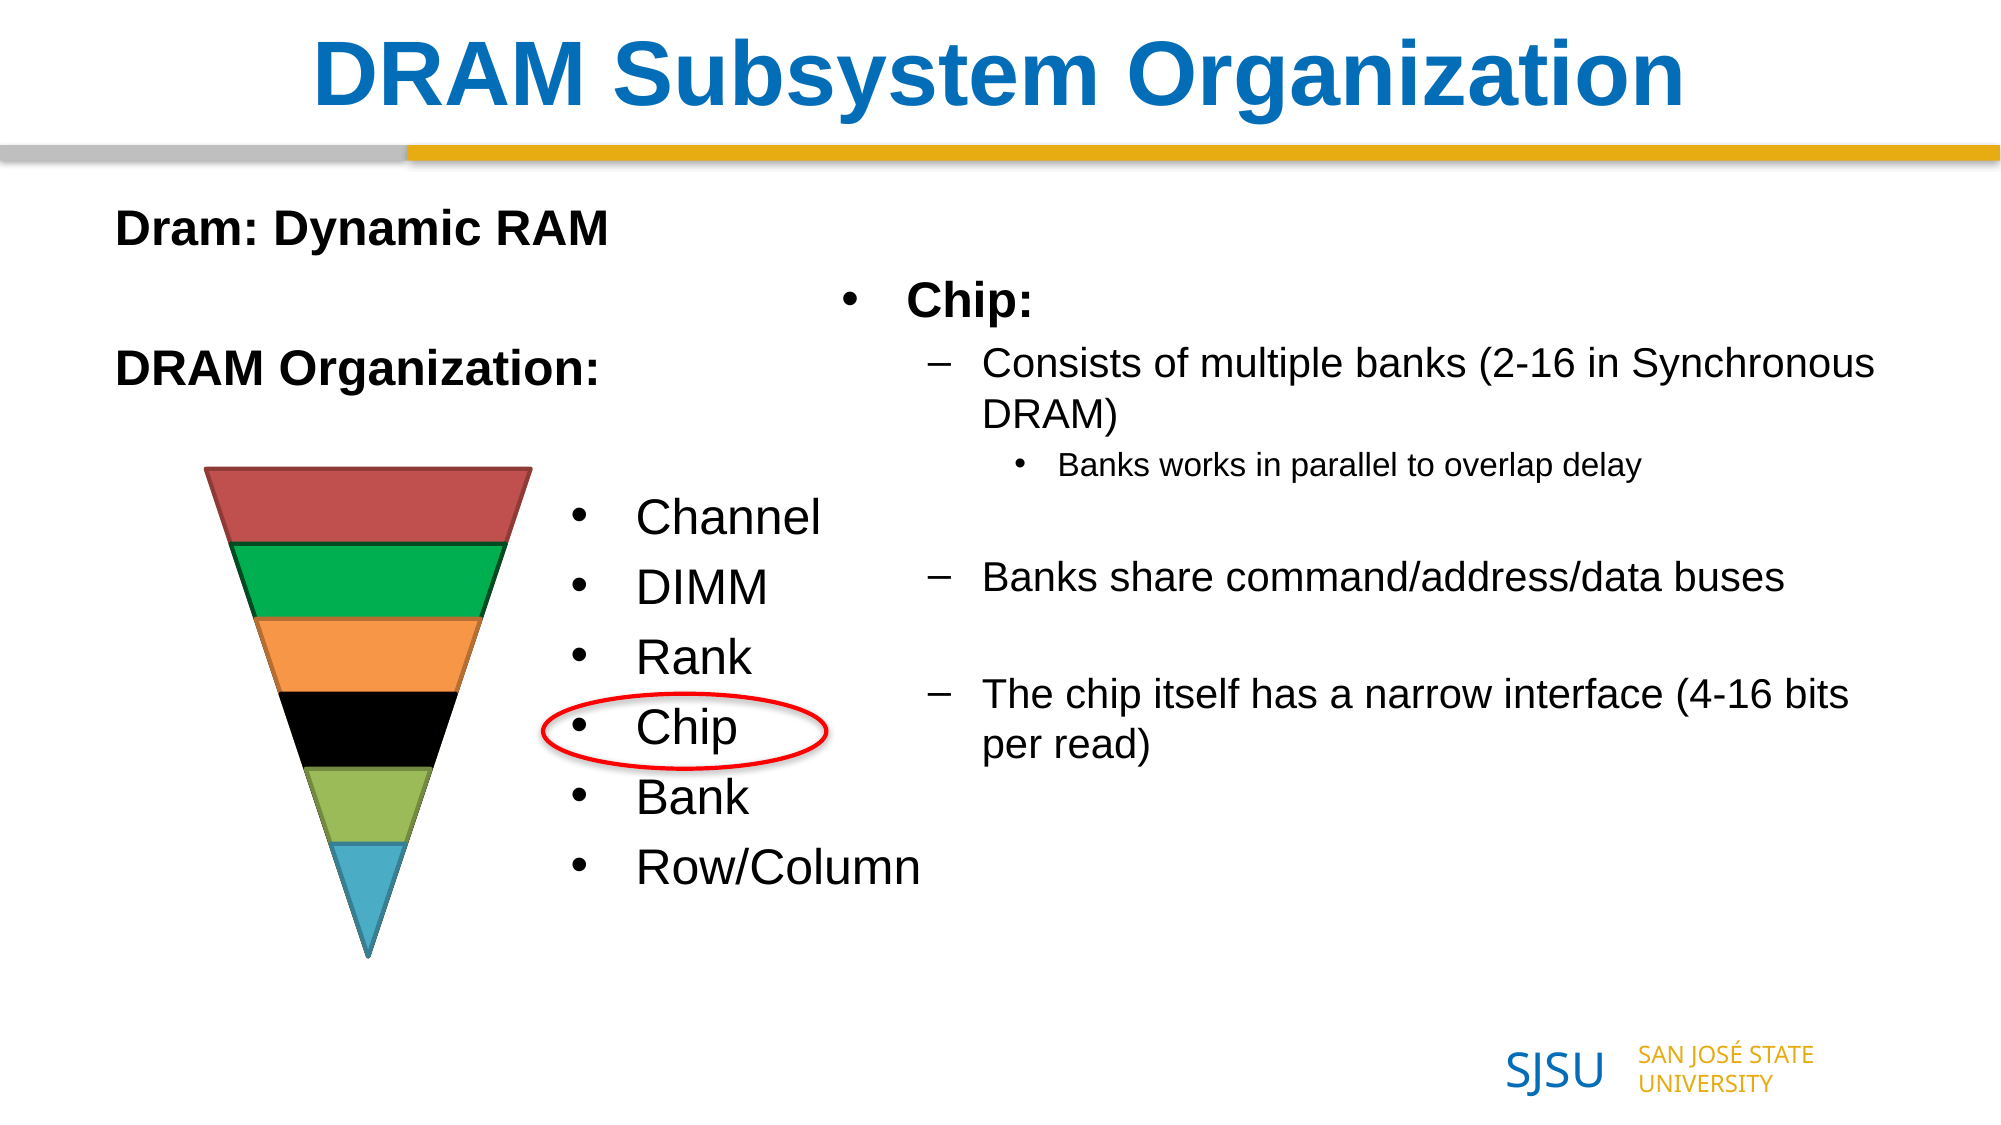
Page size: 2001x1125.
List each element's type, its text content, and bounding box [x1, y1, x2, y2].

text_box [255, 618, 481, 693]
title DRAM Subsystem Organization [99, 11, 1900, 126]
text_box [330, 843, 406, 957]
text_box [205, 468, 531, 543]
text_box [540, 691, 829, 771]
text_box [280, 693, 456, 768]
text_box Chip: Consists of multiple banks (2-16 in Synchronous DRAM) Banks works in parallel to overlap delay Banks share command/address/data buses The chip itself has a narrow interface (4-16 bits per read) [826, 260, 1896, 821]
text_box Channel DIMM Rank Chip Bank Row/Column [555, 750, 1132, 1030]
text_box [305, 768, 431, 843]
list Dram: Dynamic RAM DRAM Organization: [99, 187, 1513, 429]
text_box Channel DIMM Rank Chip Bank Row/Column [555, 406, 826, 719]
text_box [230, 543, 506, 618]
